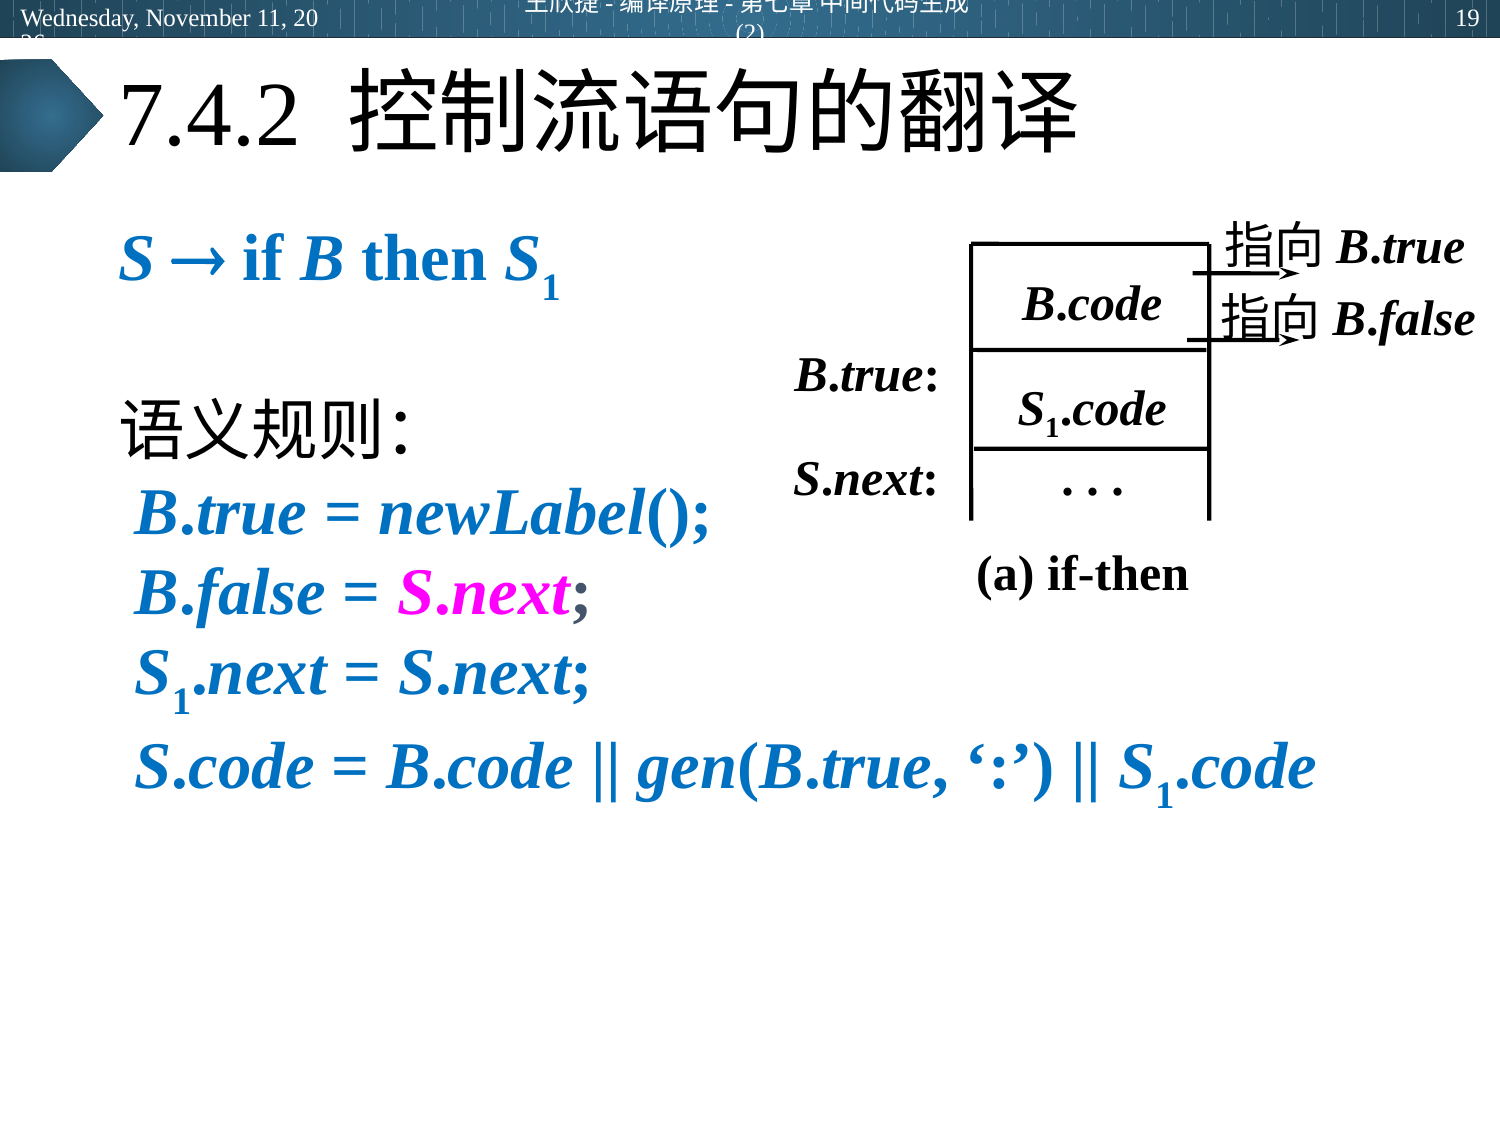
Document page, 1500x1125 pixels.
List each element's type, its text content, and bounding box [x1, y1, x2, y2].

slide_number 19 [1157, 1, 1495, 32]
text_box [770, 206, 1500, 608]
list S  if B then S1 语义规则： B.true = newLabel(); B.false = S.next; S1.next = S.next; S.code = B.code || gen(B.true, ‘:’) || S1.code [103, 206, 1397, 1014]
footer 王欣捷-编译原理-第七章 中间代码生成(2) [496, 1, 1004, 32]
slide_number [5, 1, 344, 32]
title 7.4.2 控制流语句的翻译 [103, 37, 1397, 194]
